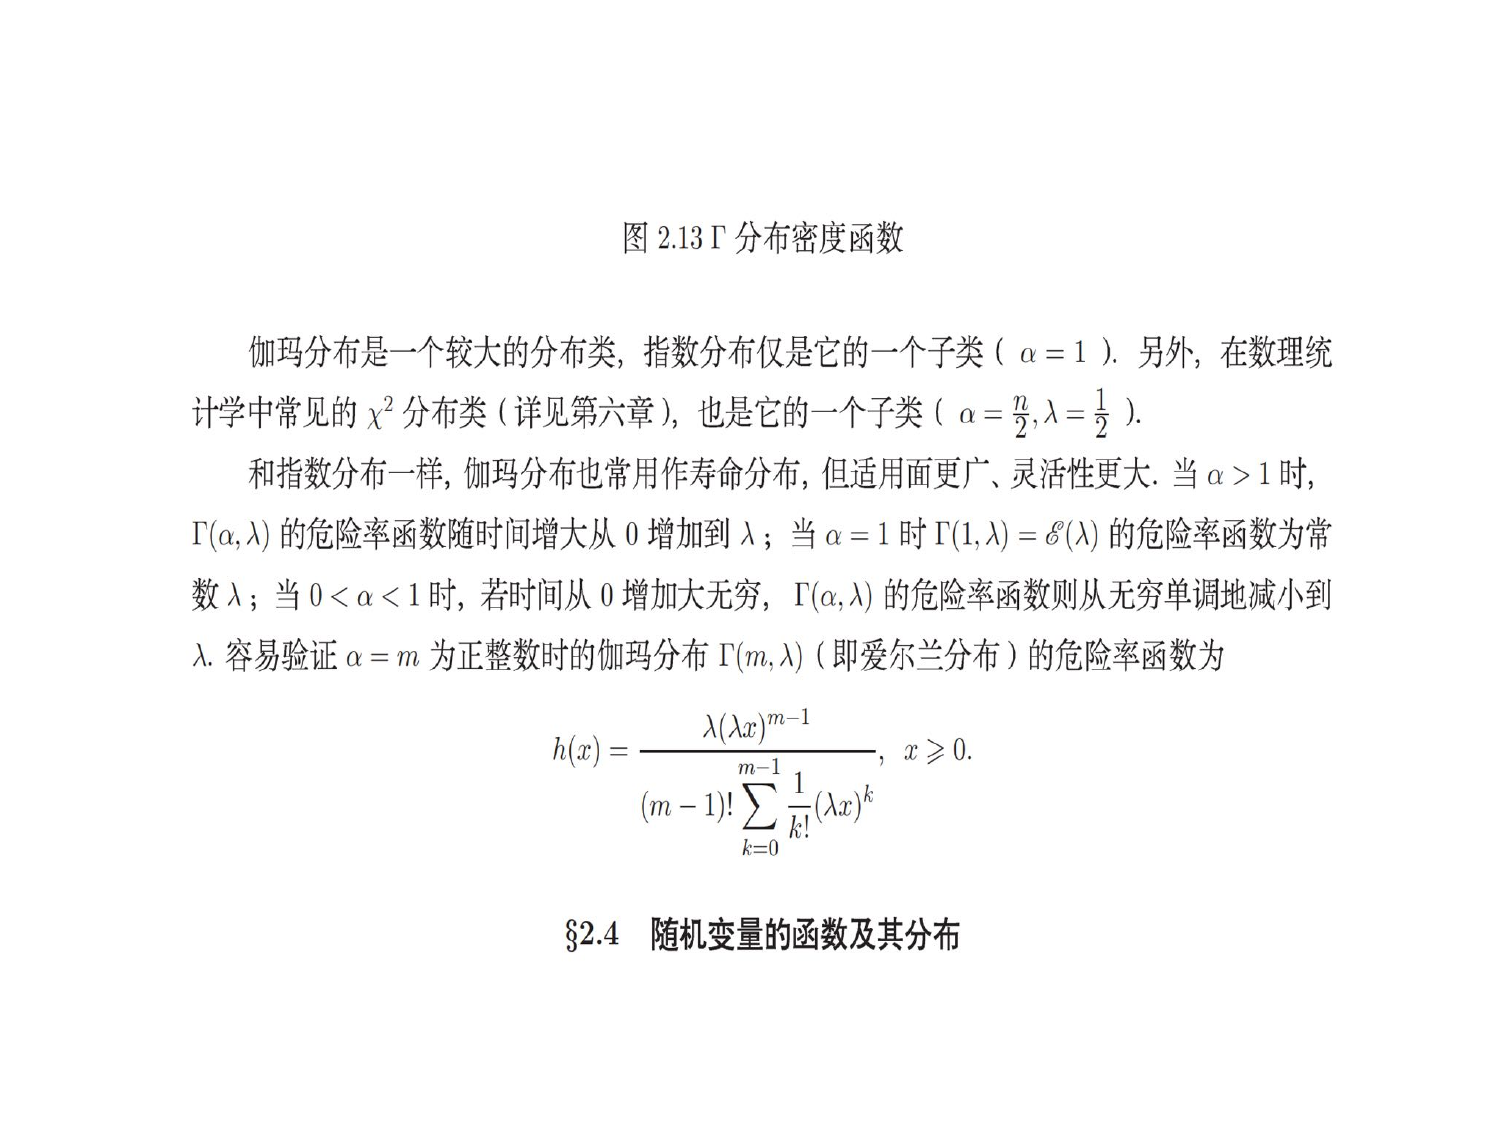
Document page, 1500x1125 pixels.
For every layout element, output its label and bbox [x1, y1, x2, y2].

picture [20, 28, 1431, 1027]
